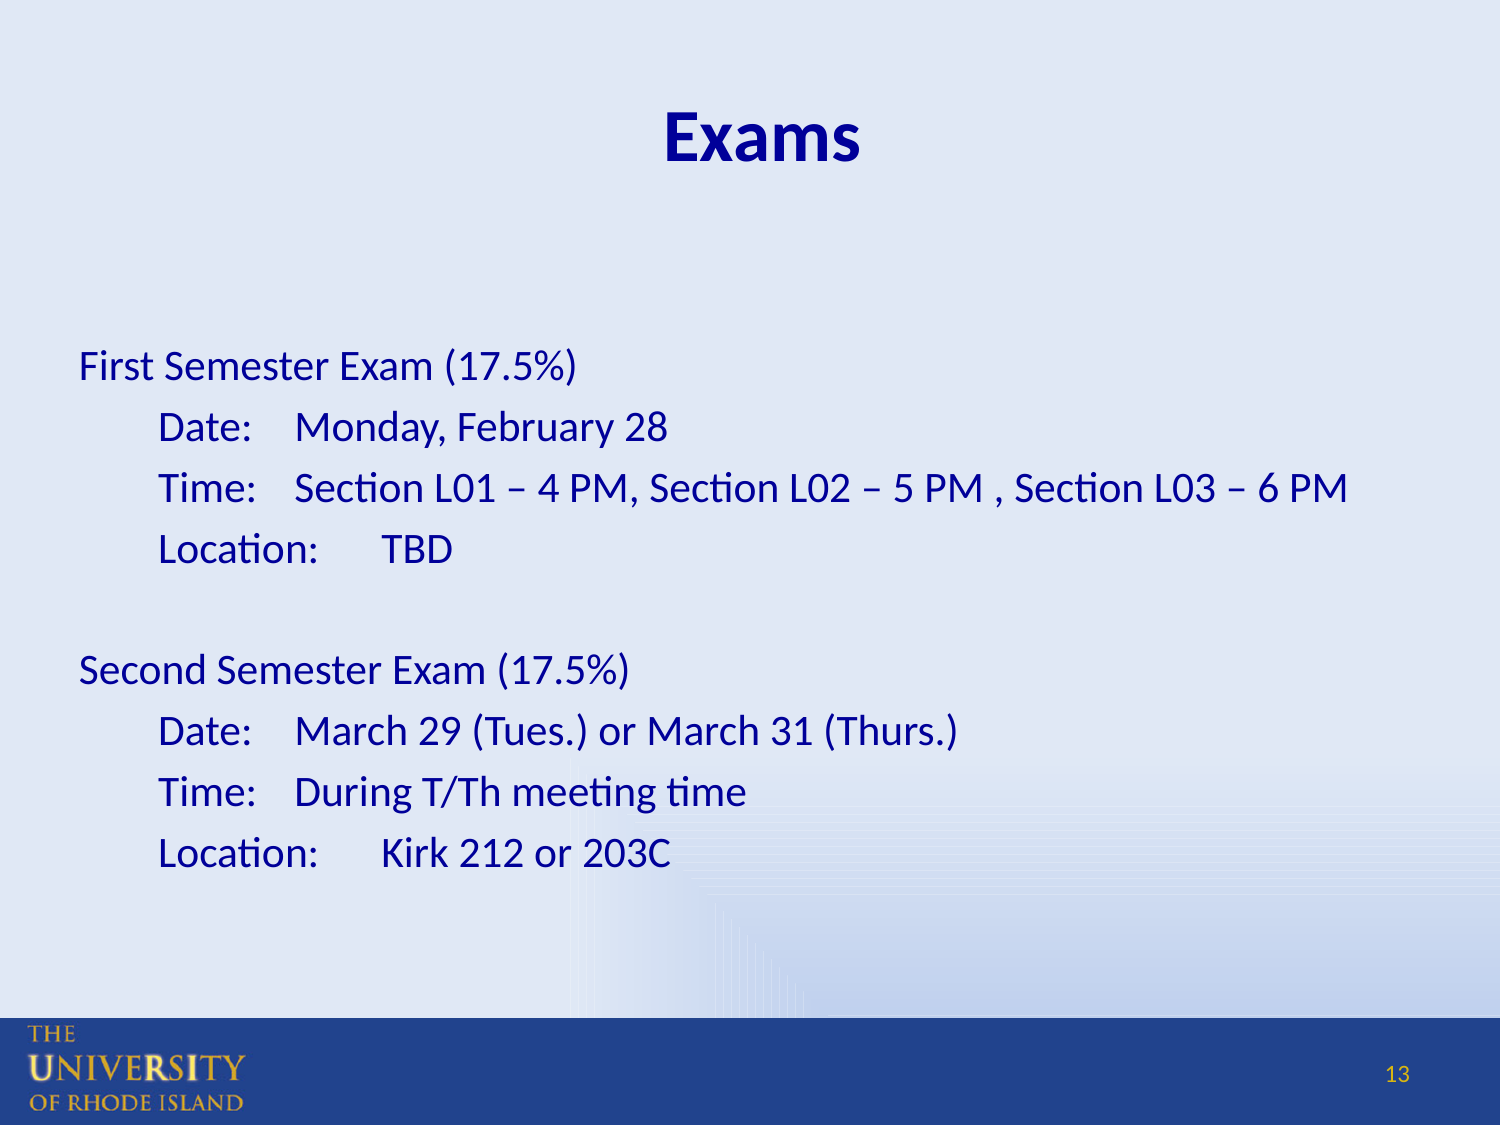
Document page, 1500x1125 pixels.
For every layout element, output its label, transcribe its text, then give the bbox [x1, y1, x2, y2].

list First Semester Exam (17.5%) Date: Monday, February 28 Time: Section L01 – 4 PM, Section L02 – 5 PM , Section L03 – 6 PM Location: TBD Second Semester Exam (17.5%) Date: March 29 (Tues.) or March 31 (Thurs.) Time: During T/Th meeting time Location: Kirk 212 or 203C [63, 329, 1437, 893]
picture [0, 1018, 1500, 1125]
title Exams [87, 37, 1438, 225]
